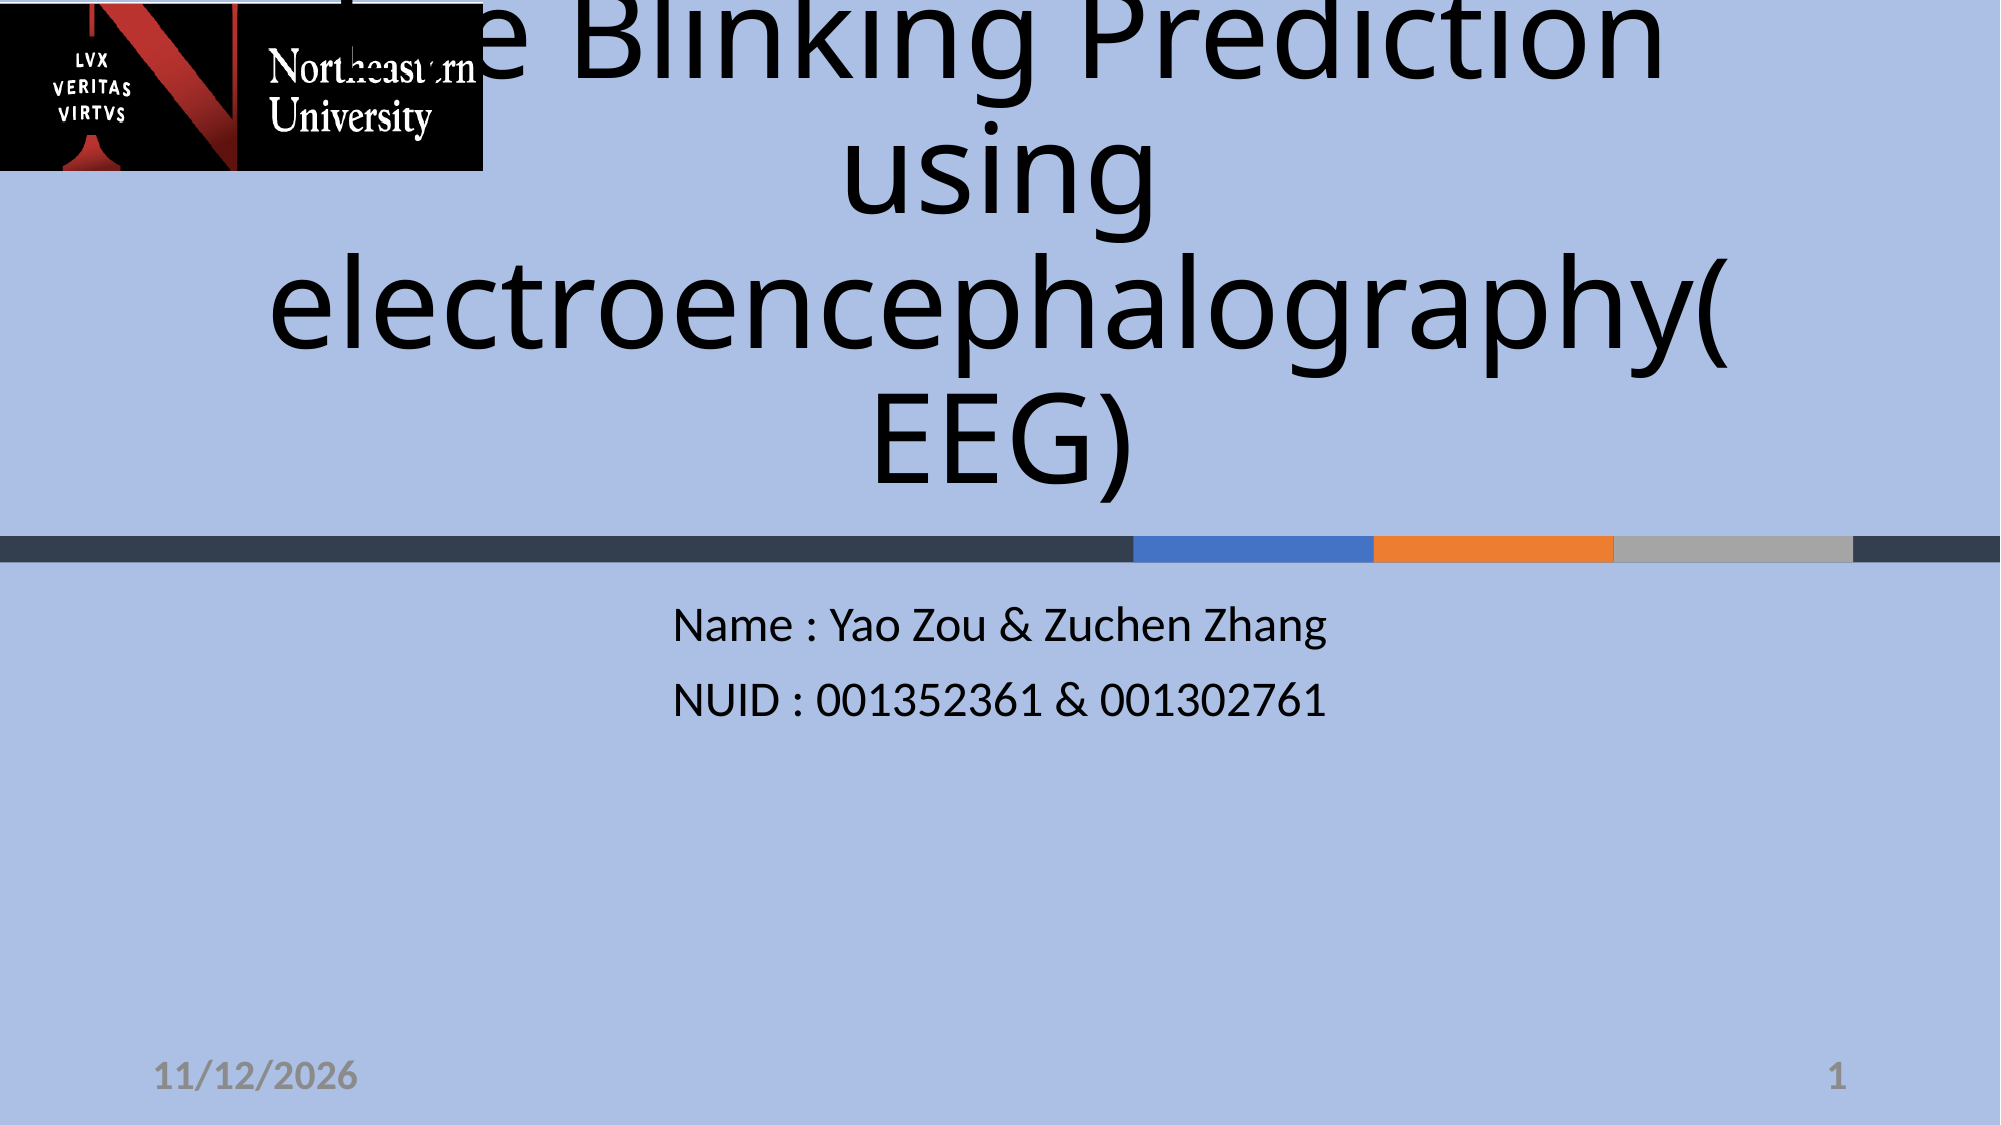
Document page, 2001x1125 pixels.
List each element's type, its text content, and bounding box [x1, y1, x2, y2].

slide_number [137, 1042, 588, 1103]
picture [0, 2, 483, 171]
title Eye Blinking Prediction using electroencephalography(EEG) [249, 126, 1750, 519]
subtitle Name : Yao Zou & Zuchen Zhang NUID : 001352361 & 001302761 [249, 590, 1750, 863]
slide_number 1 [1412, 1042, 1863, 1103]
